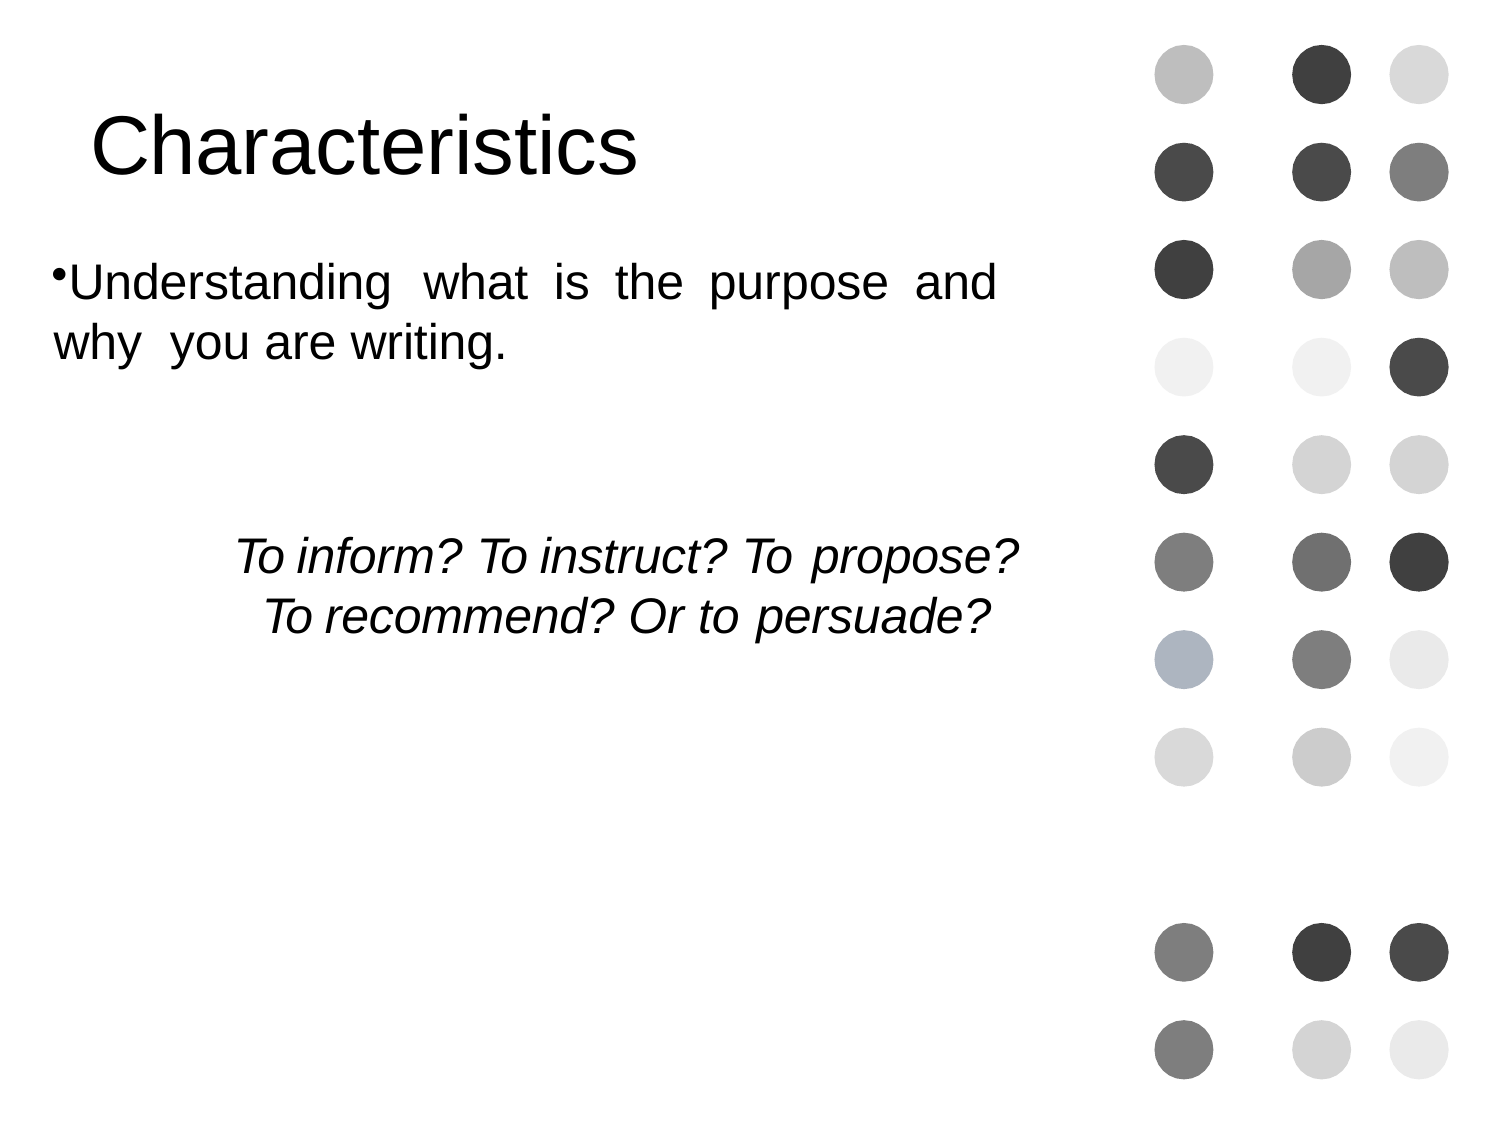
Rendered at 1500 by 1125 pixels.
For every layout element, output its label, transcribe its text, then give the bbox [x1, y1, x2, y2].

text_box To inform? To instruct? To propose? To recommend? Or to persuade? [227, 521, 1026, 644]
text_box Understanding what is the purpose and why you are writing. [51, 247, 1112, 370]
title Characteristics [87, 88, 643, 247]
